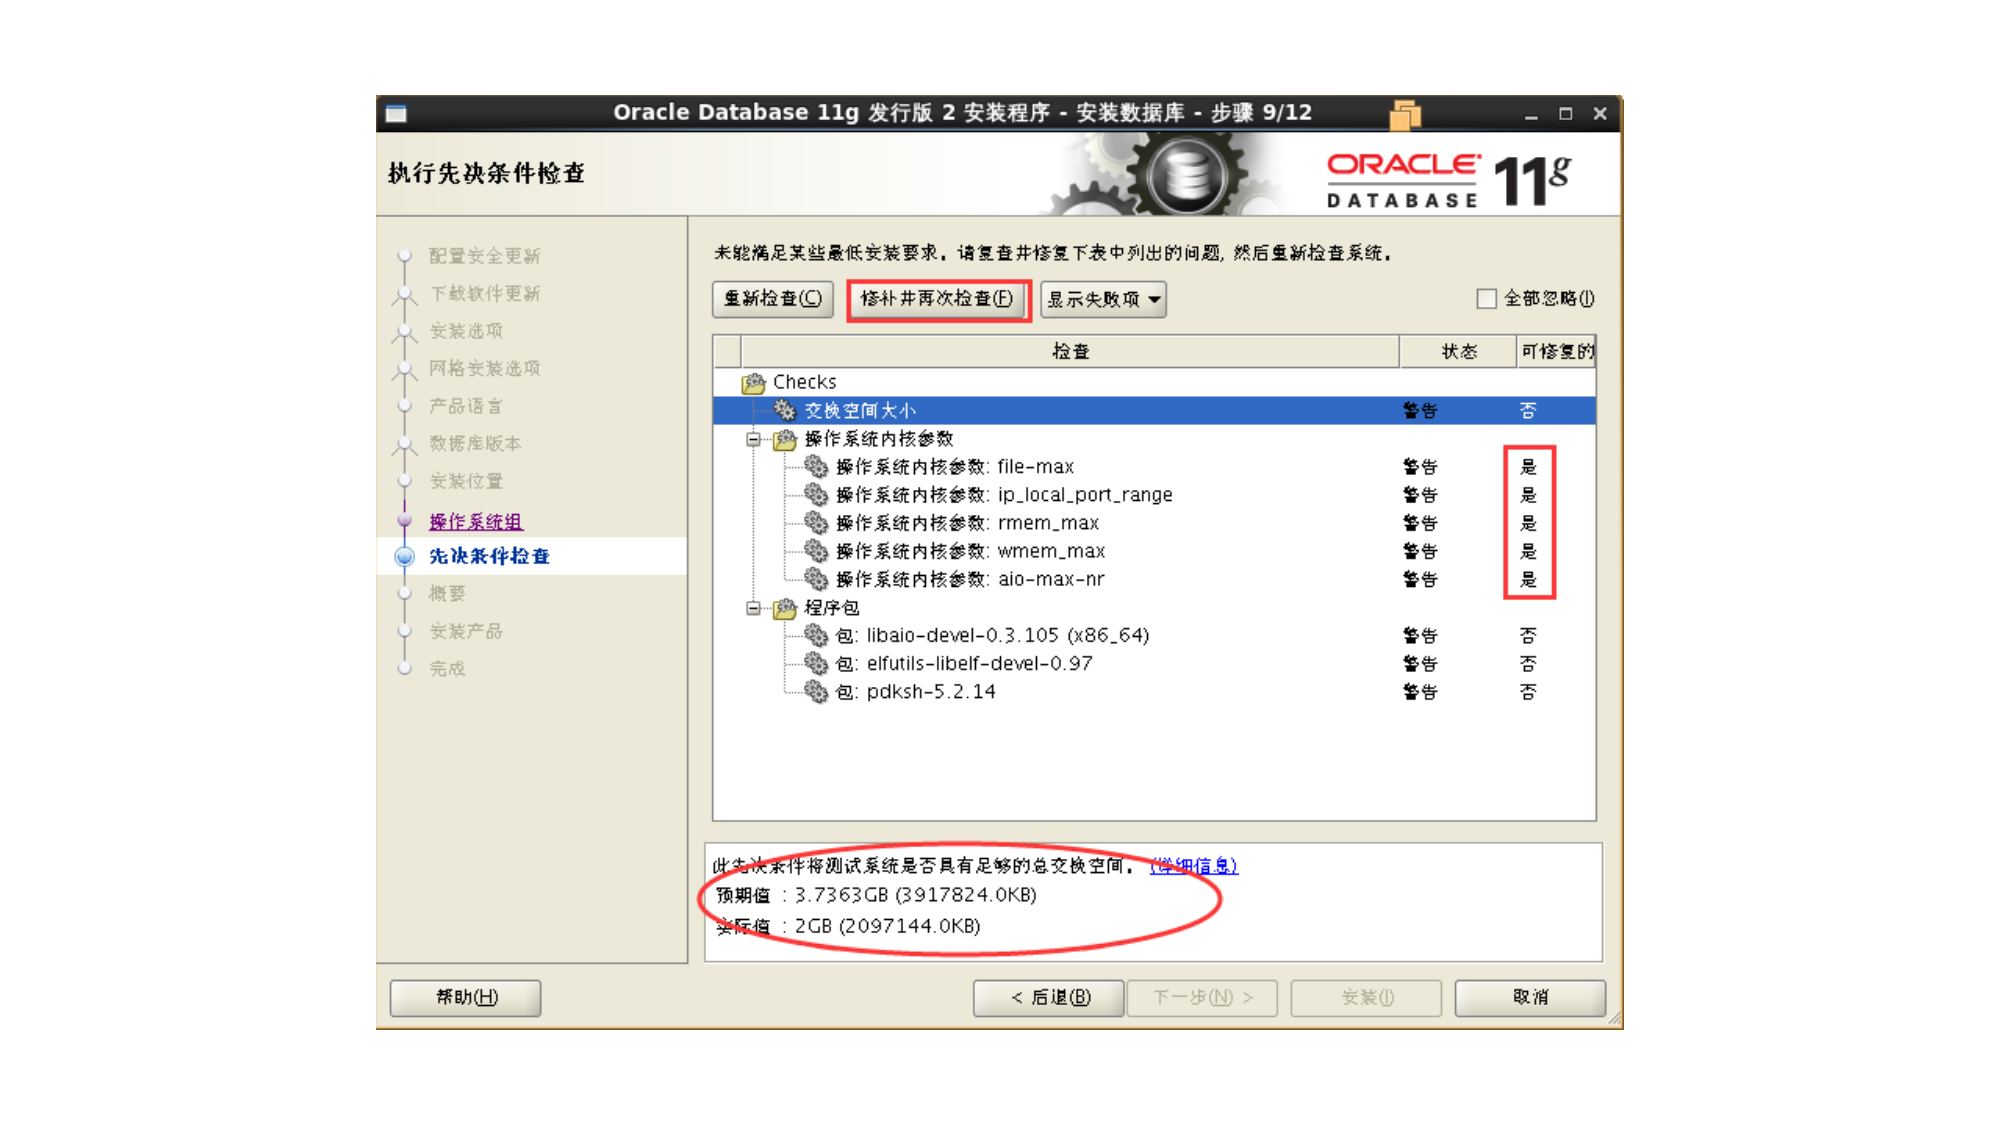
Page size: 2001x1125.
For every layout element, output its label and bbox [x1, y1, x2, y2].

picture [376, 95, 1624, 1030]
